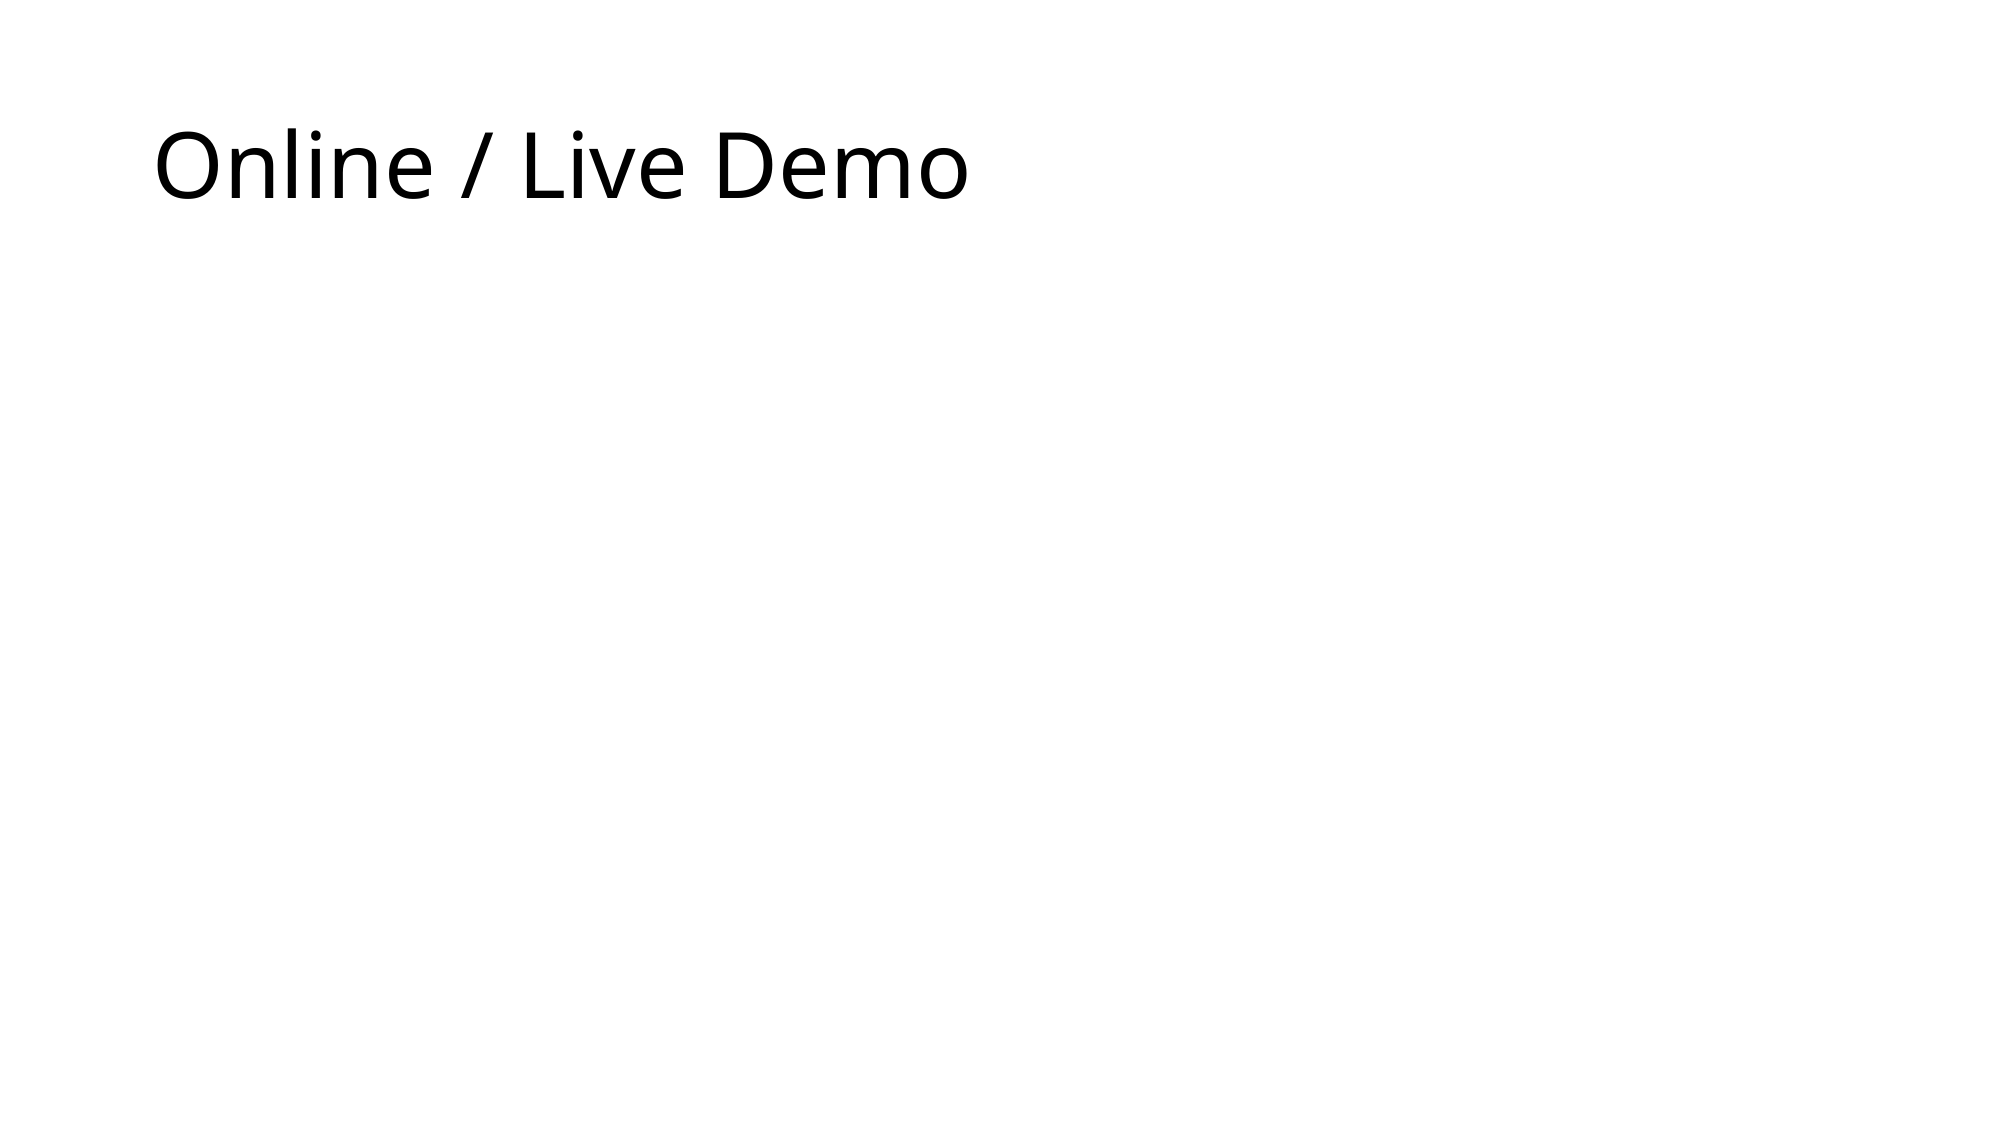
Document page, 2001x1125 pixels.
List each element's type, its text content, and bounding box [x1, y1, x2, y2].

title Online / Live Demo [137, 59, 1863, 278]
